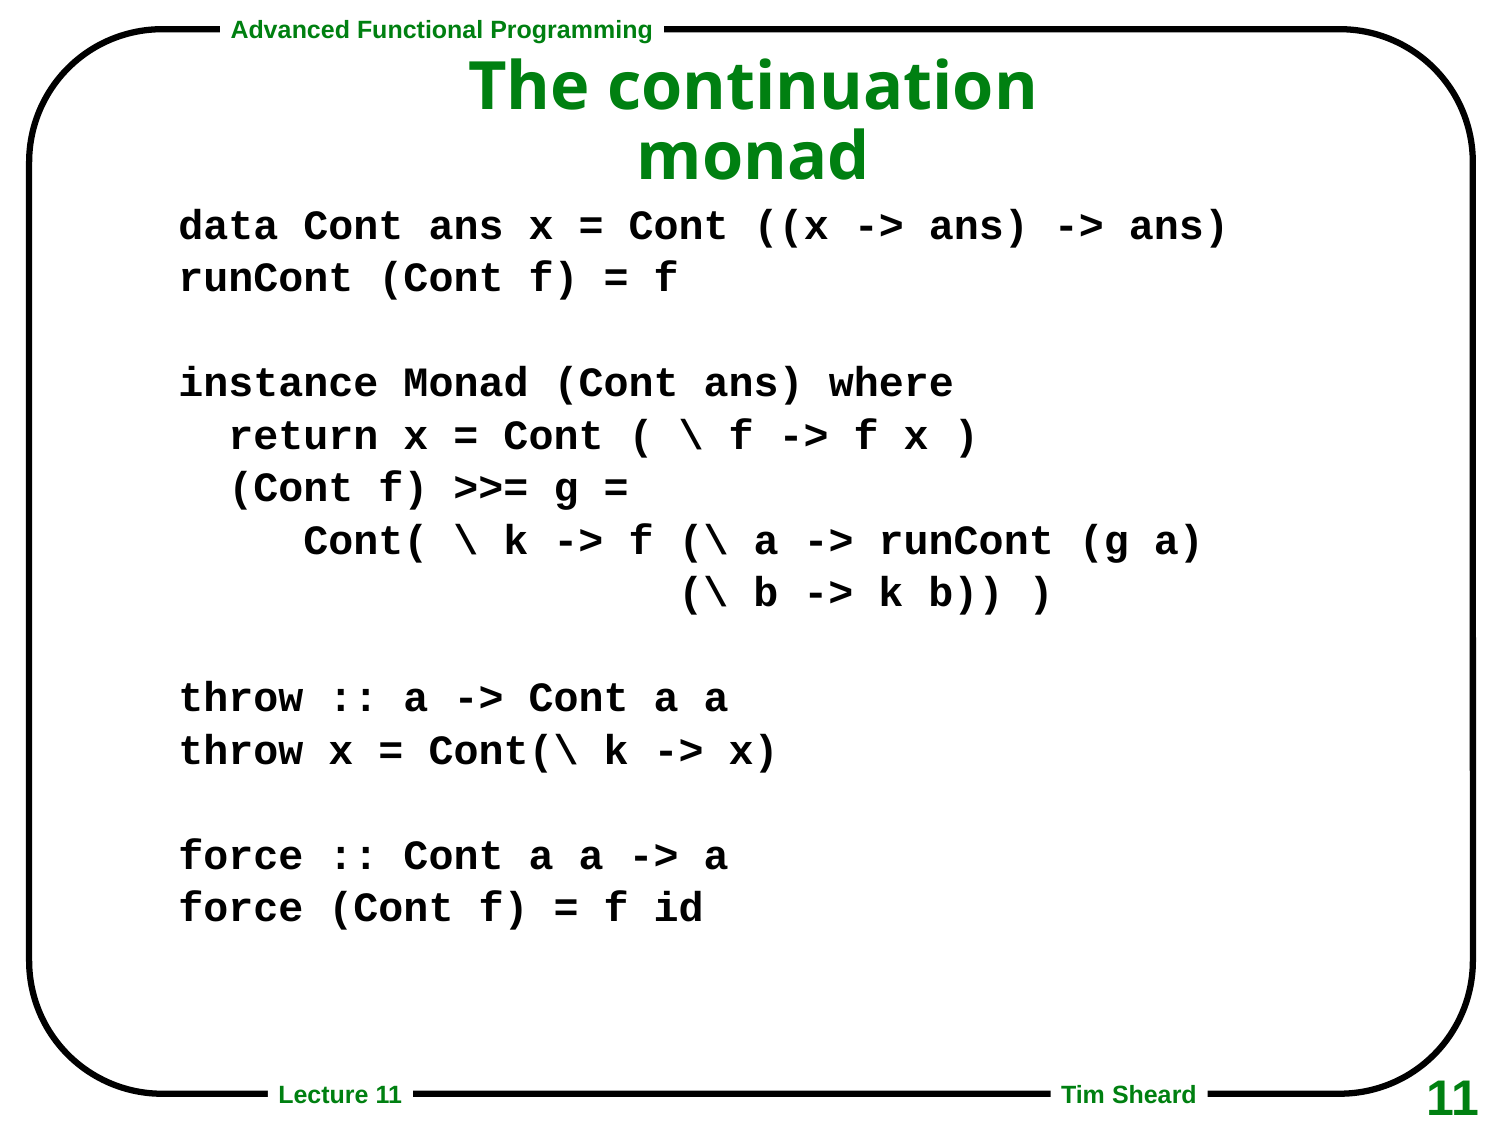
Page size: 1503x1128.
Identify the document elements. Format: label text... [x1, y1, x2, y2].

list data Cont ans x = Cont ((x -> ans) -> ans) runCont (Cont f) = f instance Monad (Cont ans) where return x = Cont ( \ f -> f x ) (Cont f) >>= g = Cont( \ k -> f (\ a -> runCont (g a) (\ b -> k b)) ) throw :: a -> Cont a a throw x = Cont(\ k -> x) force :: Cont a a -> a force (Cont f) = f id [161, 198, 1341, 990]
title The continuation monad [334, 49, 1172, 129]
